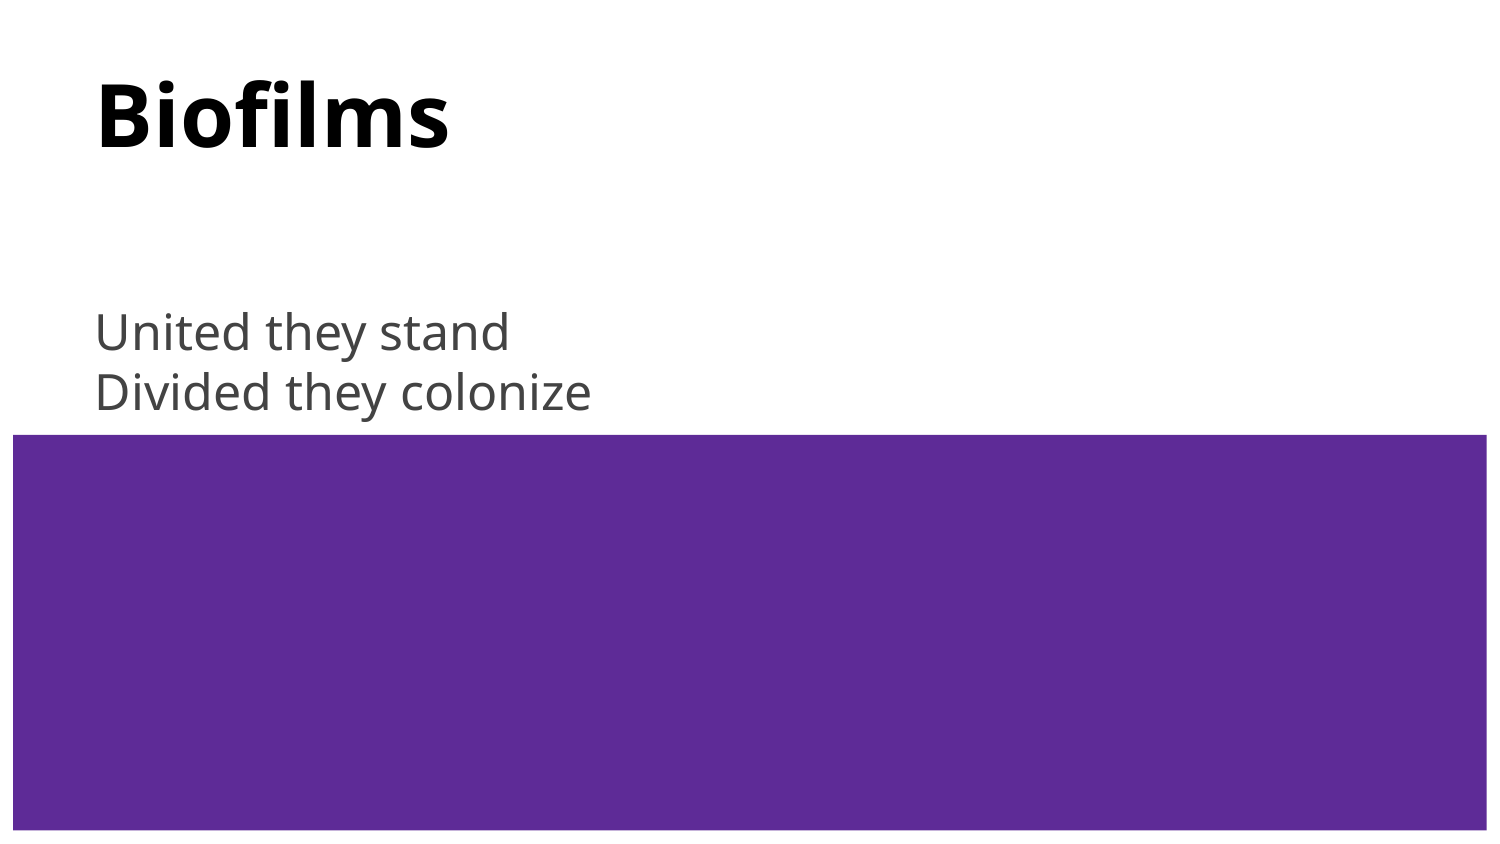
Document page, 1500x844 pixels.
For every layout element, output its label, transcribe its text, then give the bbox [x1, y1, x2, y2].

title Biofilms [79, 43, 1423, 285]
subtitle United they stand Divided they colonize [79, 285, 1423, 427]
